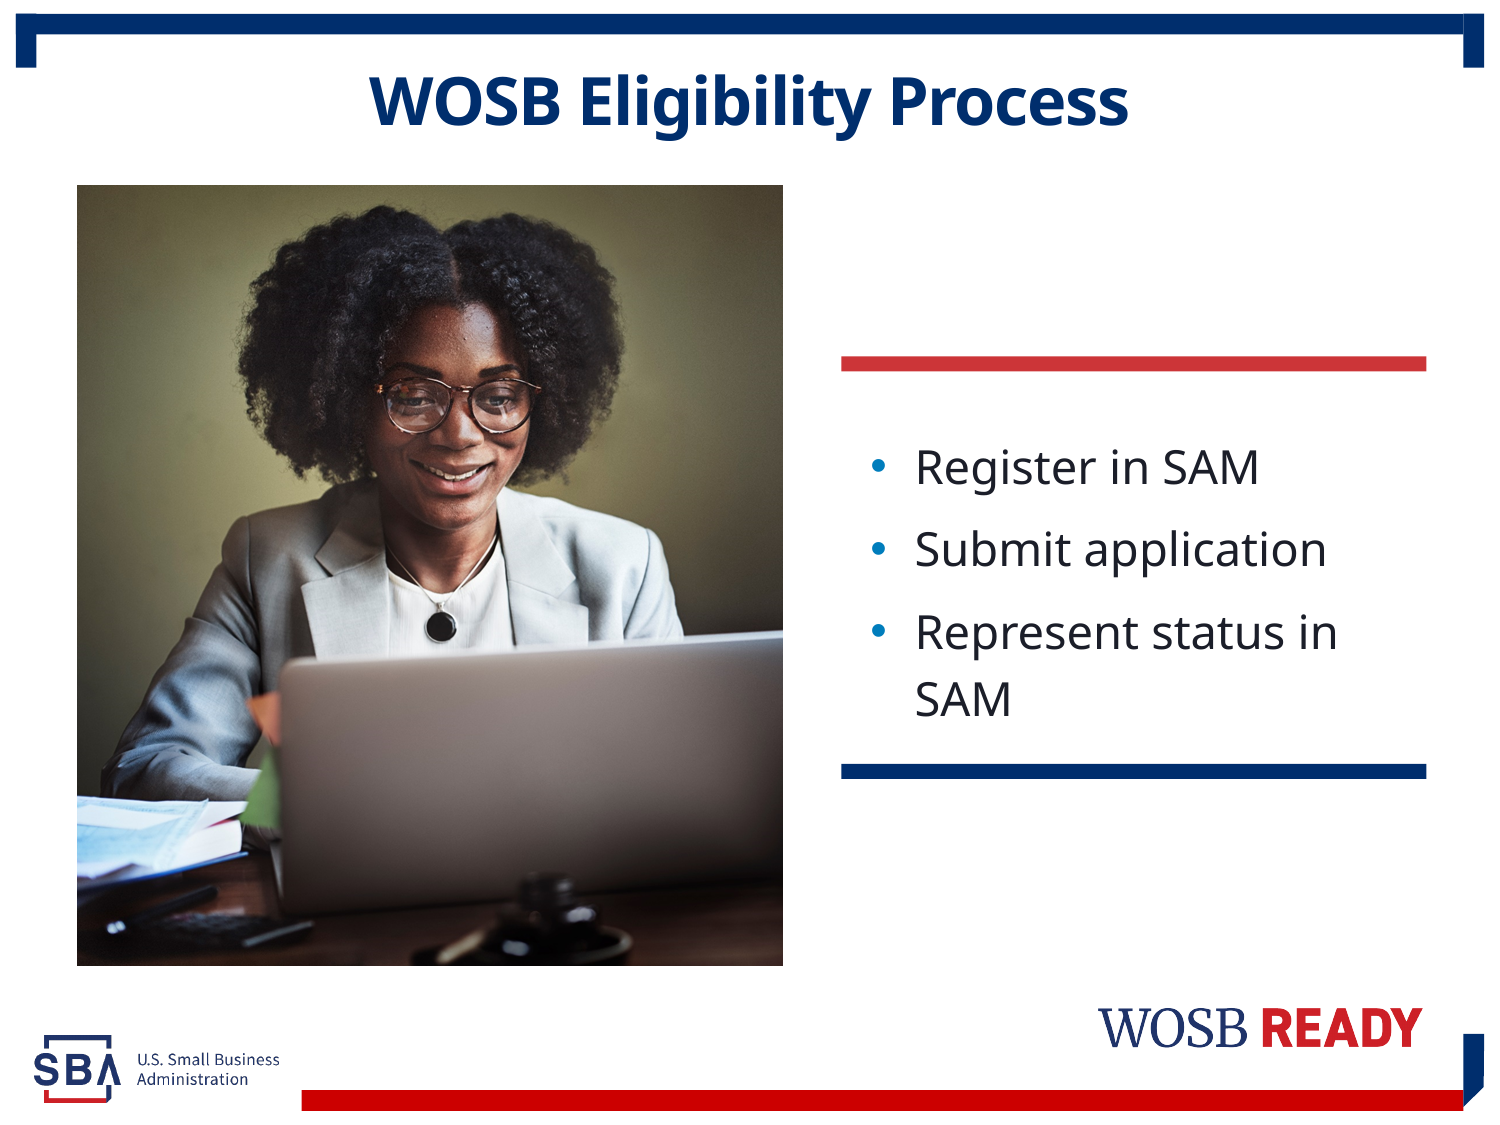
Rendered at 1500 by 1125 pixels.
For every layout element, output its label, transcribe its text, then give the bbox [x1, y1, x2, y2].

text_box [840, 355, 1427, 372]
title WOSB Eligibility Process [103, 60, 1397, 186]
picture [34, 1035, 279, 1103]
picture [1092, 999, 1430, 1056]
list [76, 185, 783, 966]
list Register in SAM Submit application Represent status in SAM [855, 418, 1411, 736]
text_box [840, 763, 1427, 780]
